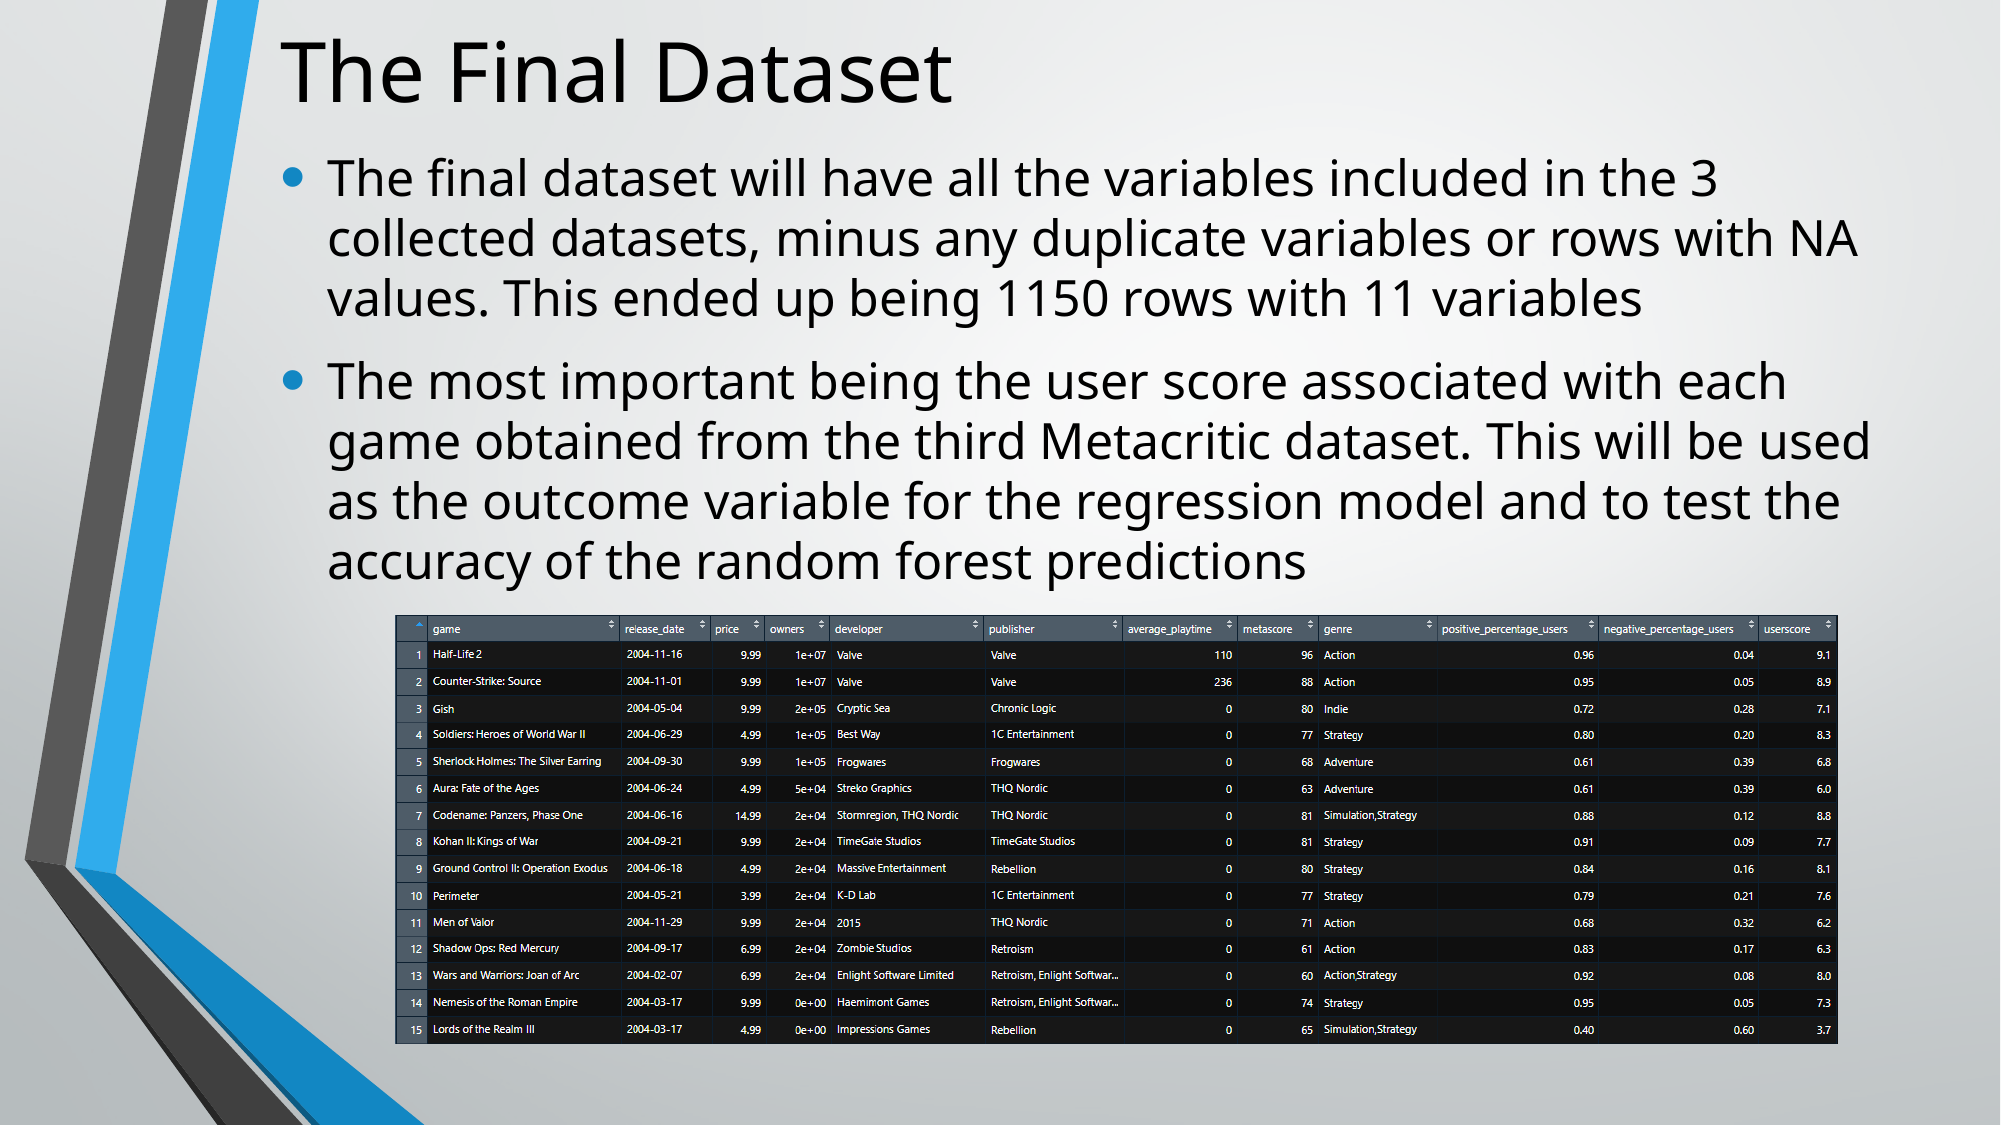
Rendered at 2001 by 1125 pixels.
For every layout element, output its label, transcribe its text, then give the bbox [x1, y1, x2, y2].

text_box The Final Dataset [265, 0, 1535, 140]
list The final dataset will have all the variables included in the 3 collected datasets, minus any duplicate variables or rows with NA values. This ended up being 1150 rows with 11 variables The most important being the user score associated with each game obtained from the third Metacritic dataset. This will be used as the outcome variable for the regression model and to test the accuracy of the random forest predictions [265, 139, 1942, 1044]
picture [395, 615, 1838, 1044]
